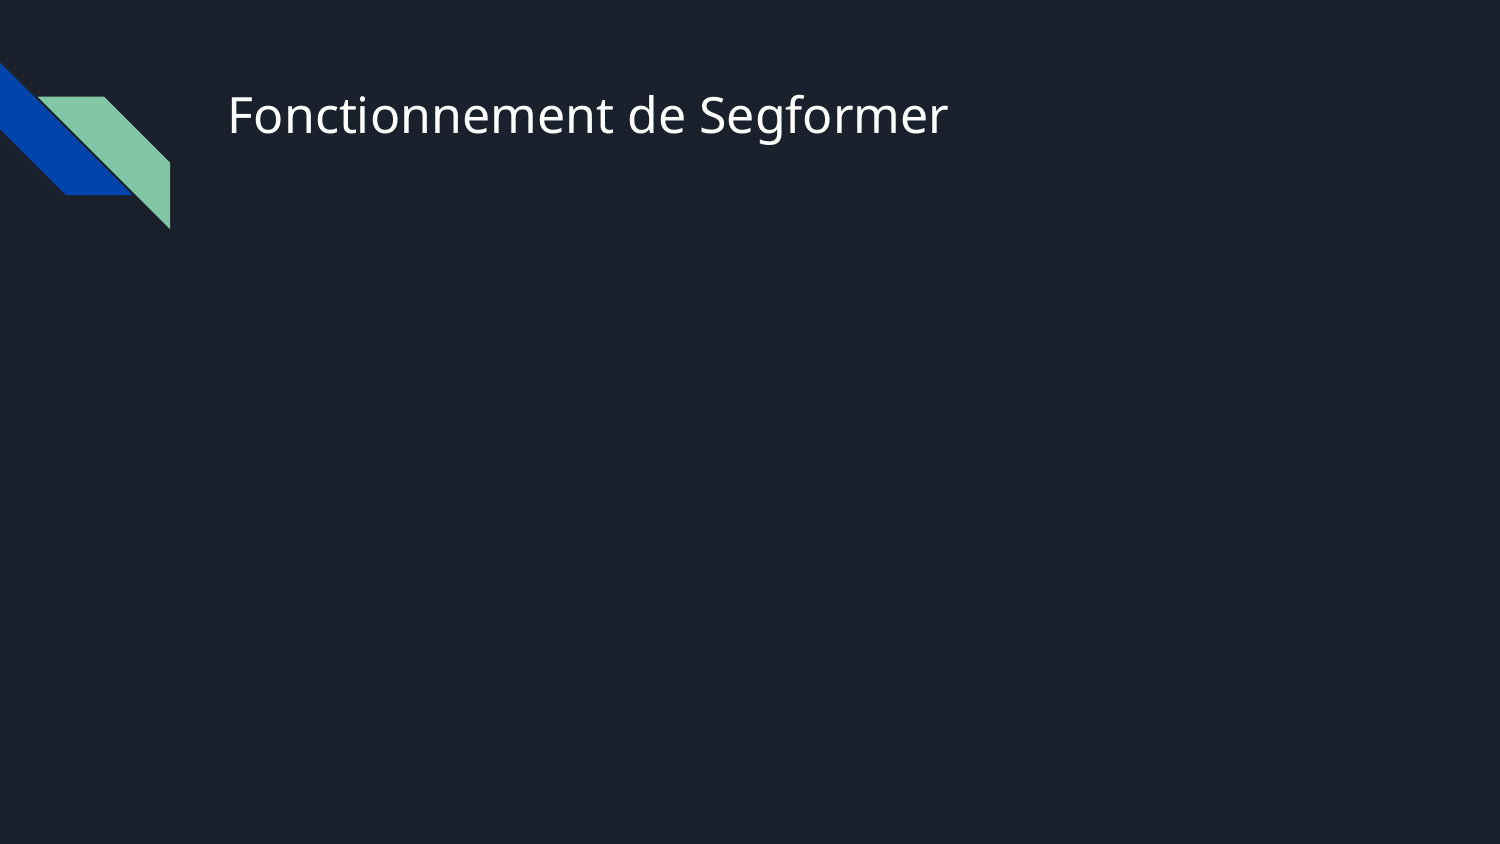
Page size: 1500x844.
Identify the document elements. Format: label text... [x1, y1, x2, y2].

title Fonctionnement de Segformer [212, 64, 1368, 215]
